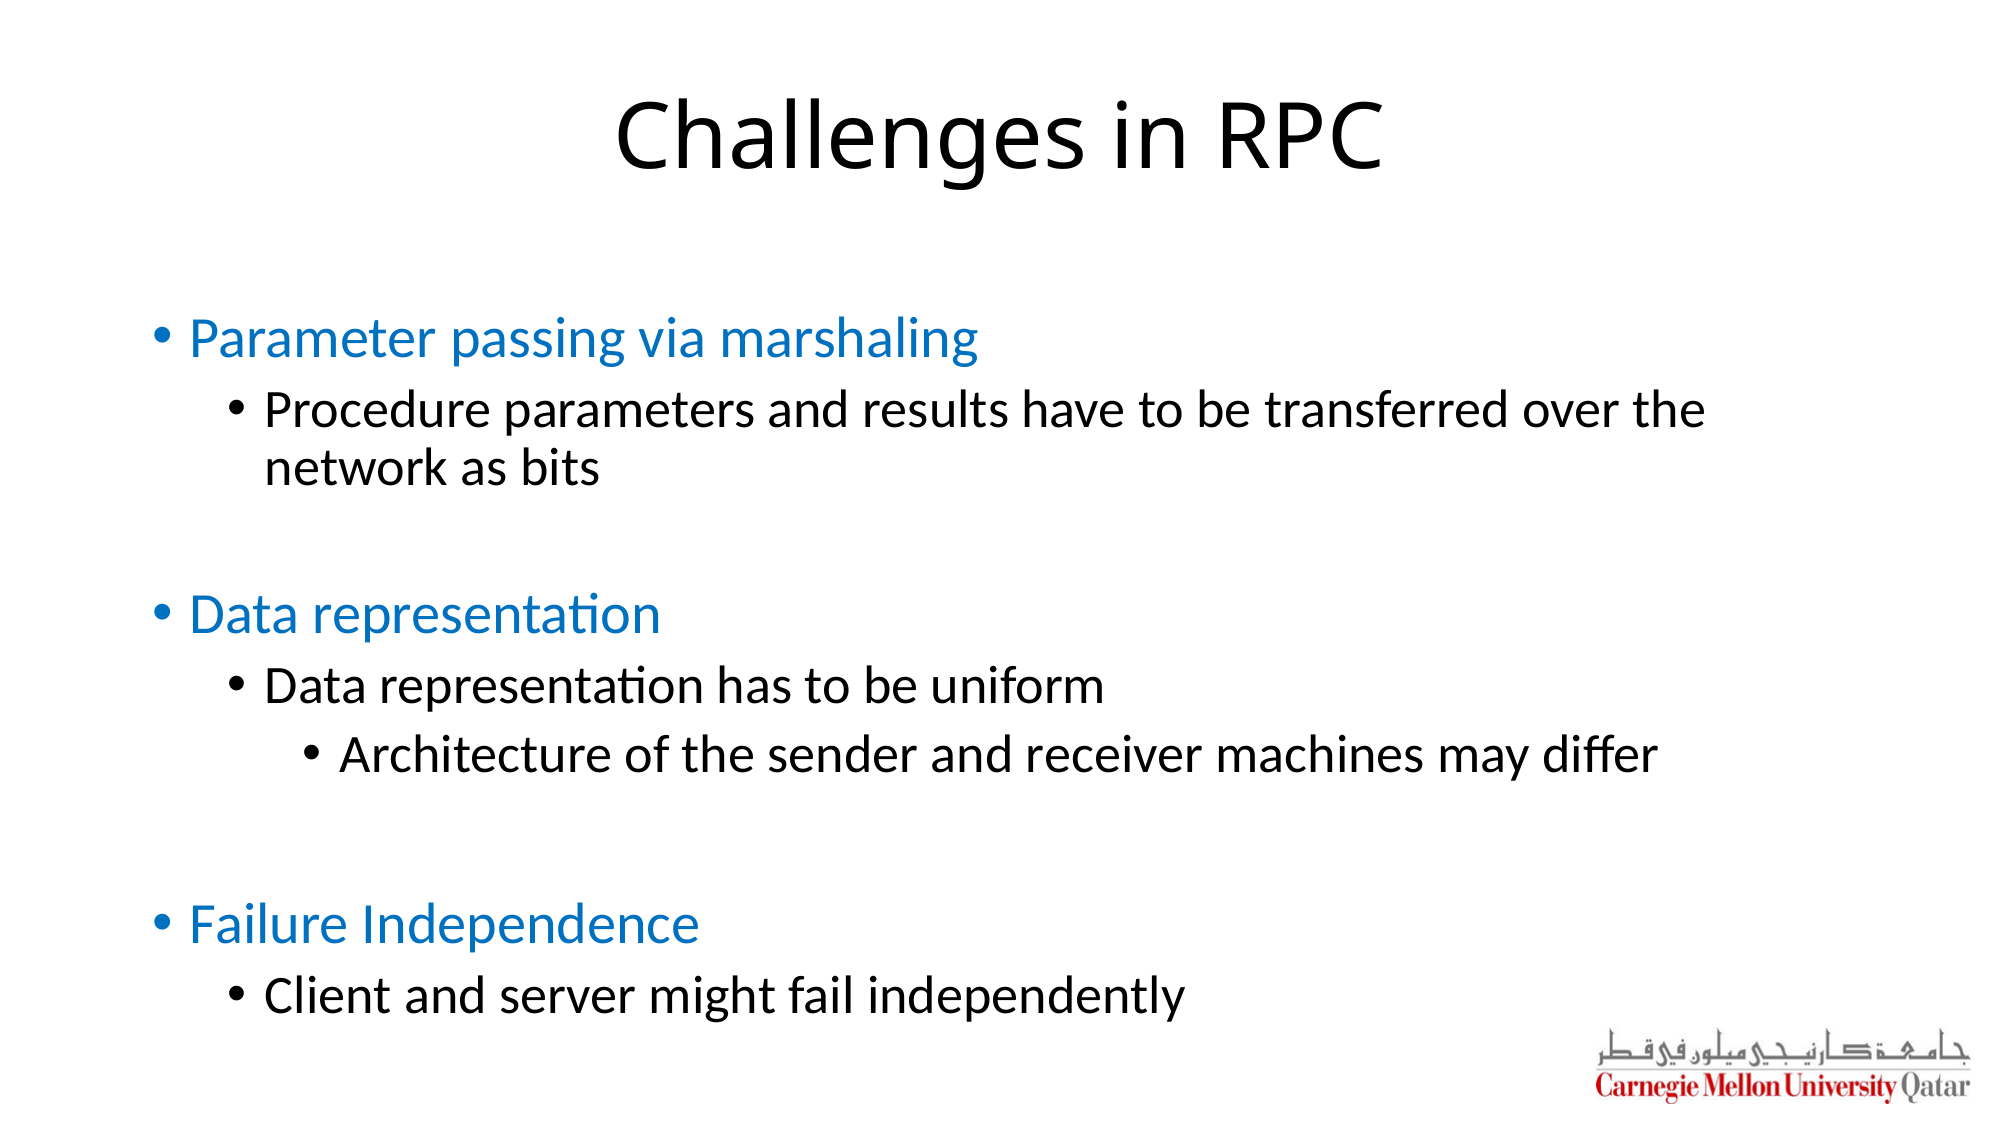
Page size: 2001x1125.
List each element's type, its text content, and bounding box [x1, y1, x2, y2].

picture [1596, 1027, 1971, 1104]
list Parameter passing via marshaling Procedure parameters and results have to be transferred over the network as bits Data representation Data representation has to be uniform Architecture of the sender and receiver machines may differ Failure Independence Client and server might fail independently [137, 299, 1863, 1014]
title Challenges in RPC [324, 52, 1675, 226]
